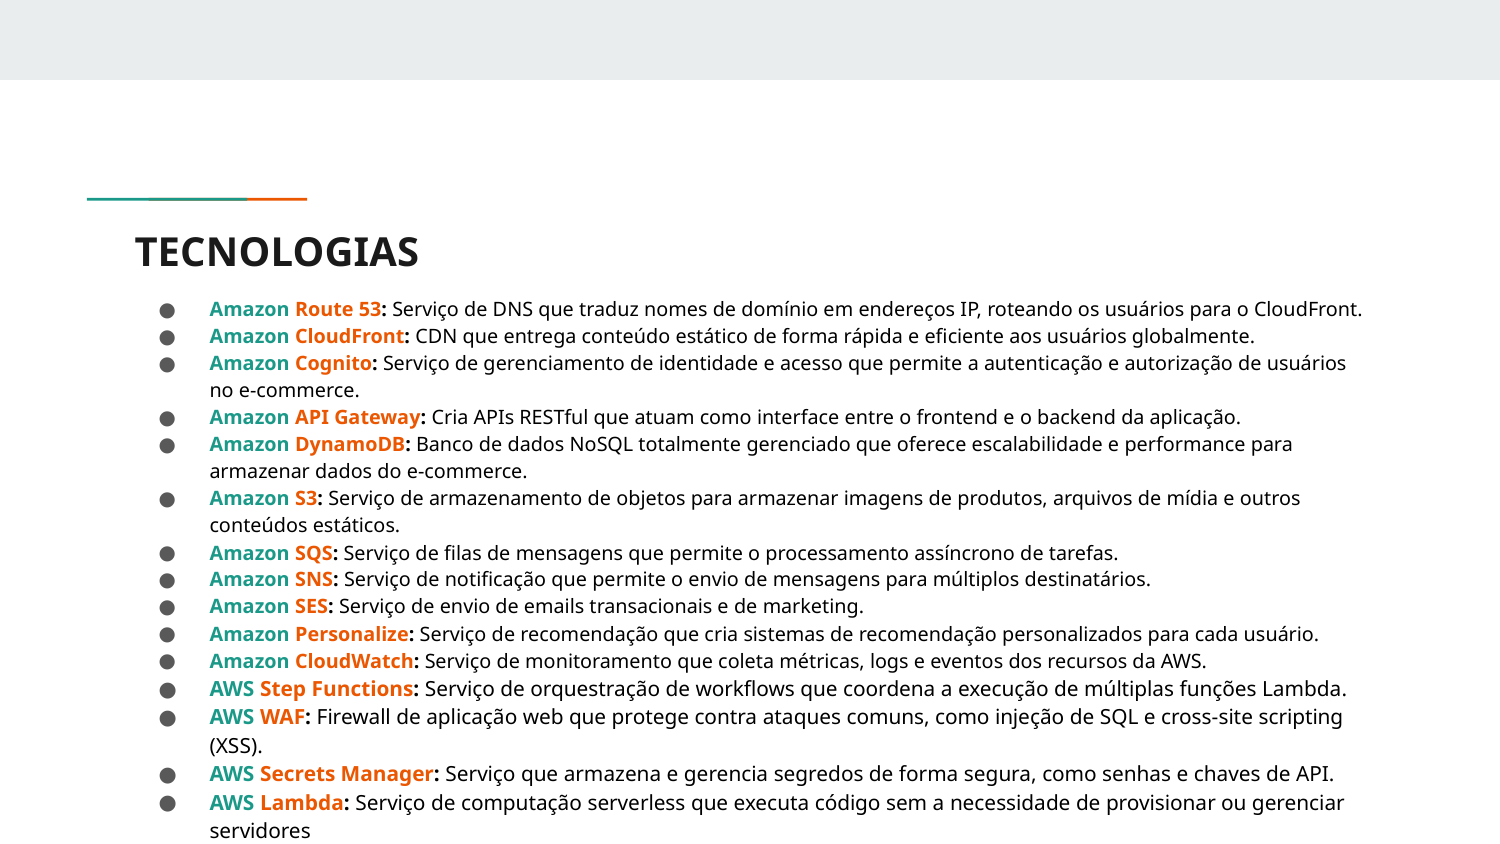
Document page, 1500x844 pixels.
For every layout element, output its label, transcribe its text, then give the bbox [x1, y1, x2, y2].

title TECNOLOGIAS [119, 210, 1381, 278]
list Amazon Route 53: Serviço de DNS que traduz nomes de domínio em endereços IP, roteando os usuários para o CloudFront. Amazon CloudFront: CDN que entrega conteúdo estático de forma rápida e eficiente aos usuários globalmente. Amazon Cognito: Serviço de gerenciamento de identidade e acesso que permite a autenticação e autorização de usuários no e-commerce. Amazon API Gateway: Cria APIs RESTful que atuam como interface entre o frontend e o backend da aplicação. Amazon DynamoDB: Banco de dados NoSQL totalmente gerenciado que oferece escalabilidade e performance para armazenar dados do e-commerce. Amazon S3: Serviço de armazenamento de objetos para armazenar imagens de produtos, arquivos de mídia e outros conteúdos estáticos. Amazon SQS: Serviço de filas de mensagens que permite o processamento assíncrono de tarefas. Amazon SNS: Serviço de notificação que permite o envio de mensagens para múltiplos destinatários. Amazon SES: Serviço de envio de emails transacionais e de marketing. Amazon Personalize: Serviço de recomendação que cria sistemas de recomendação personalizados para cada usuário. Amazon CloudWatch: Serviço de monitoramento que coleta métricas, logs e eventos dos recursos da AWS. AWS Step Functions: Serviço de orquestração de workflows que coordena a execução de múltiplas funções Lambda. AWS WAF: Firewall de aplicação web que protege contra ataques comuns, como injeção de SQL e cross-site scripting (XSS). AWS Secrets Manager: Serviço que armazena e gerencia segredos de forma segura, como senhas e chaves de API. AWS Lambda: Serviço de computação serverless que executa código sem a necessidade de provisionar ou gerenciar servidores AWS Elasticache: Serviço de cache na memória que melhora a performance da aplicação. [119, 278, 1381, 834]
